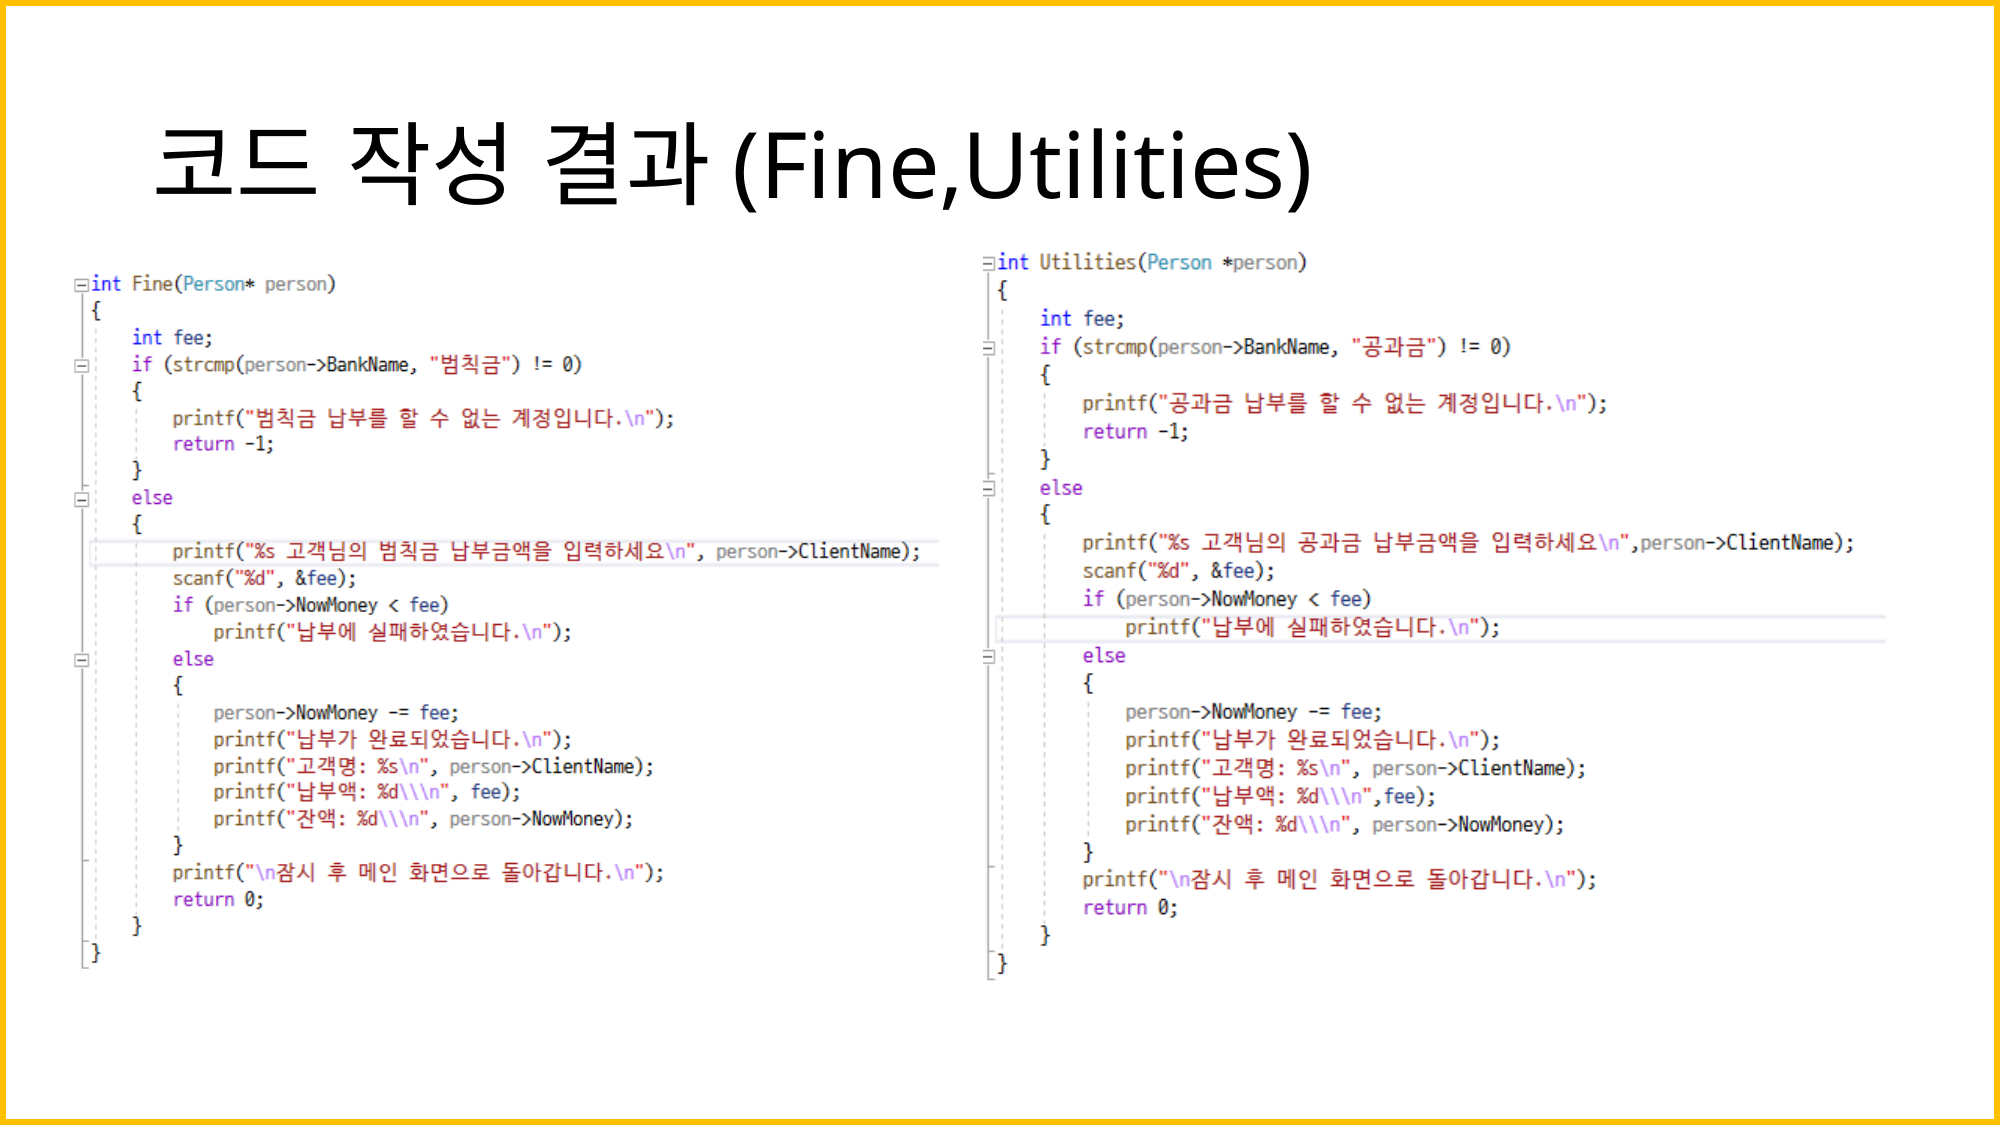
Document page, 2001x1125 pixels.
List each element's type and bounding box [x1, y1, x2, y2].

text_box [0, 0, 2000, 1125]
picture [983, 243, 1886, 993]
list [61, 261, 939, 975]
